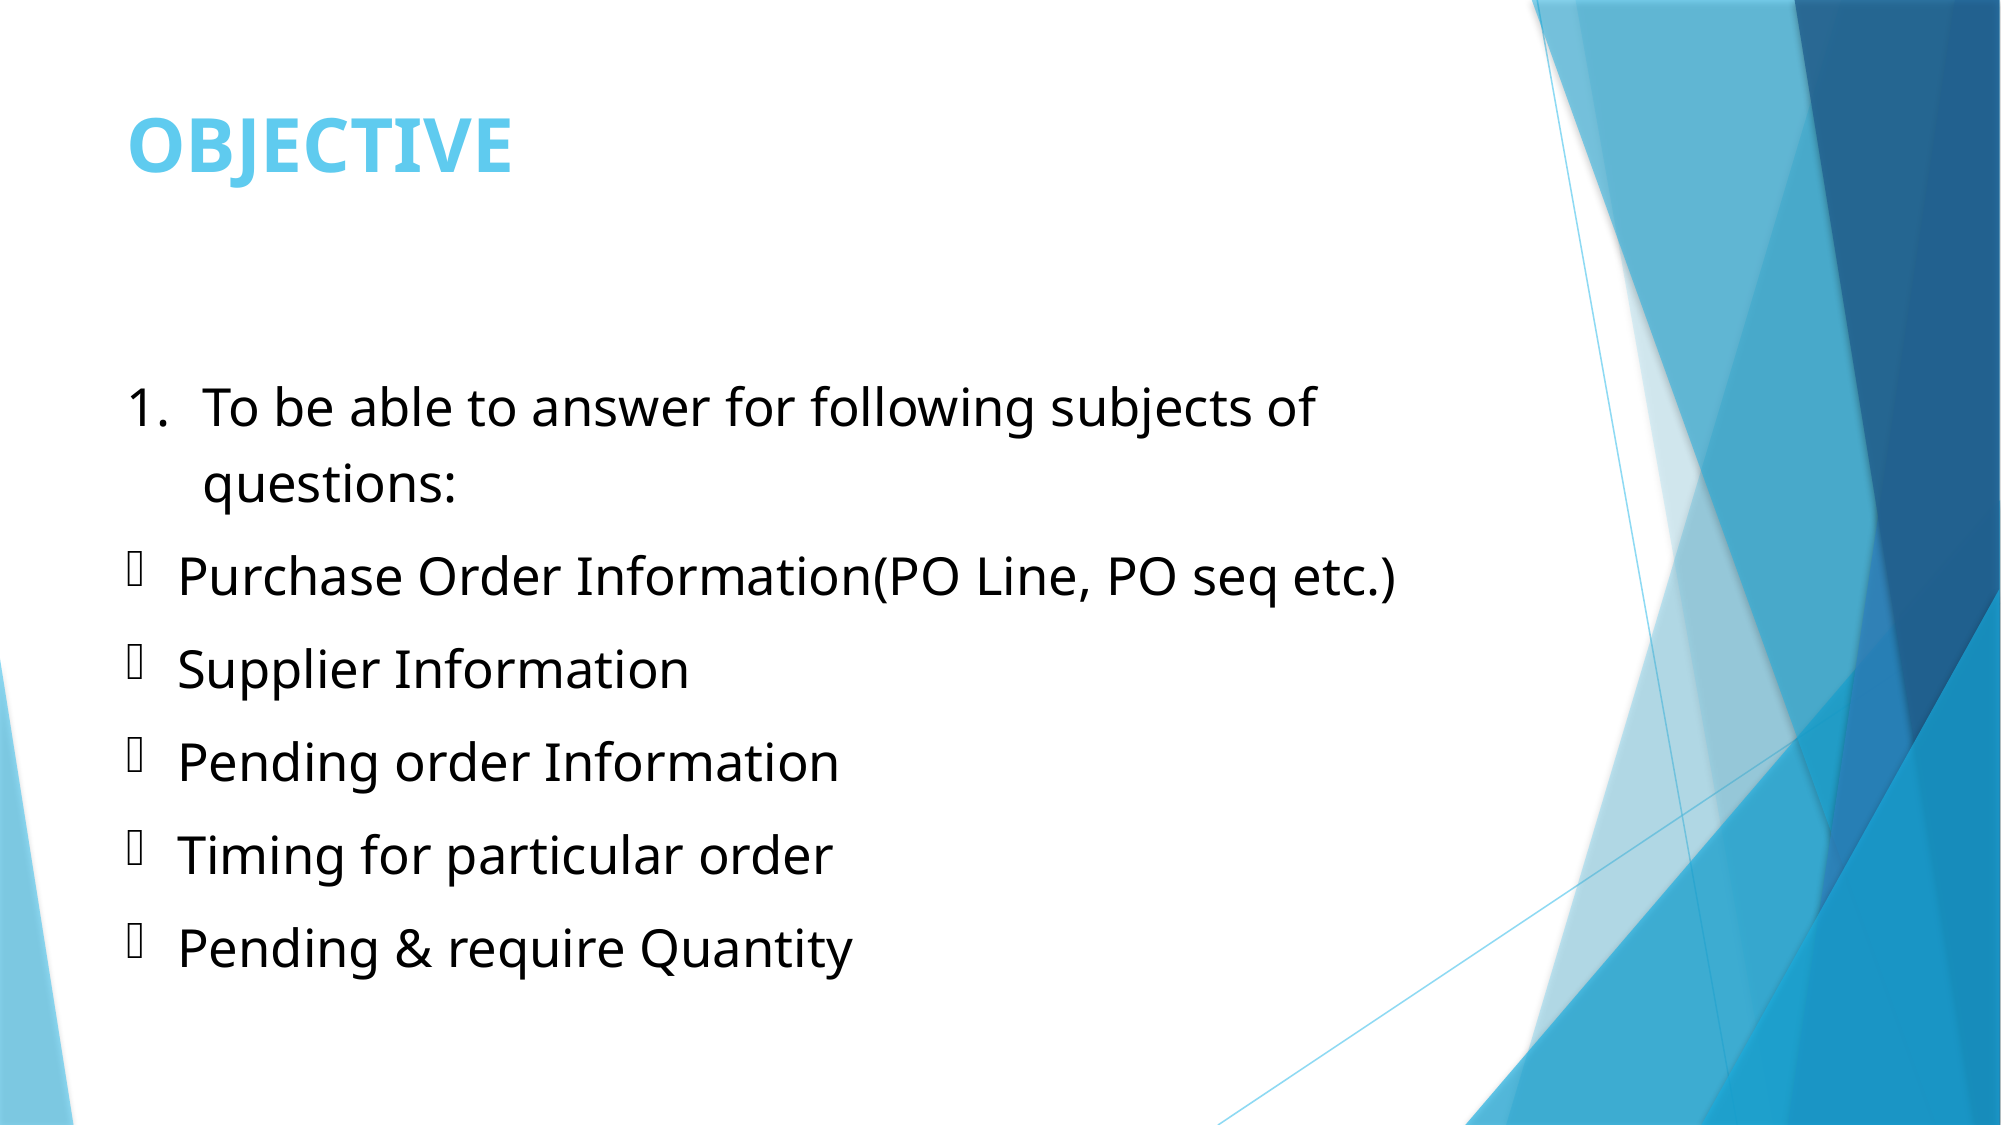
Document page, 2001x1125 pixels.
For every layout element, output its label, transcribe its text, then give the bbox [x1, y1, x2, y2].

title OBJECTIVE [111, 99, 1522, 317]
list To be able to answer for following subjects of questions: Purchase Order Information(PO Line, PO seq etc.) Supplier Information Pending order Information Timing for particular order Pending & require Quantity [111, 354, 1522, 992]
